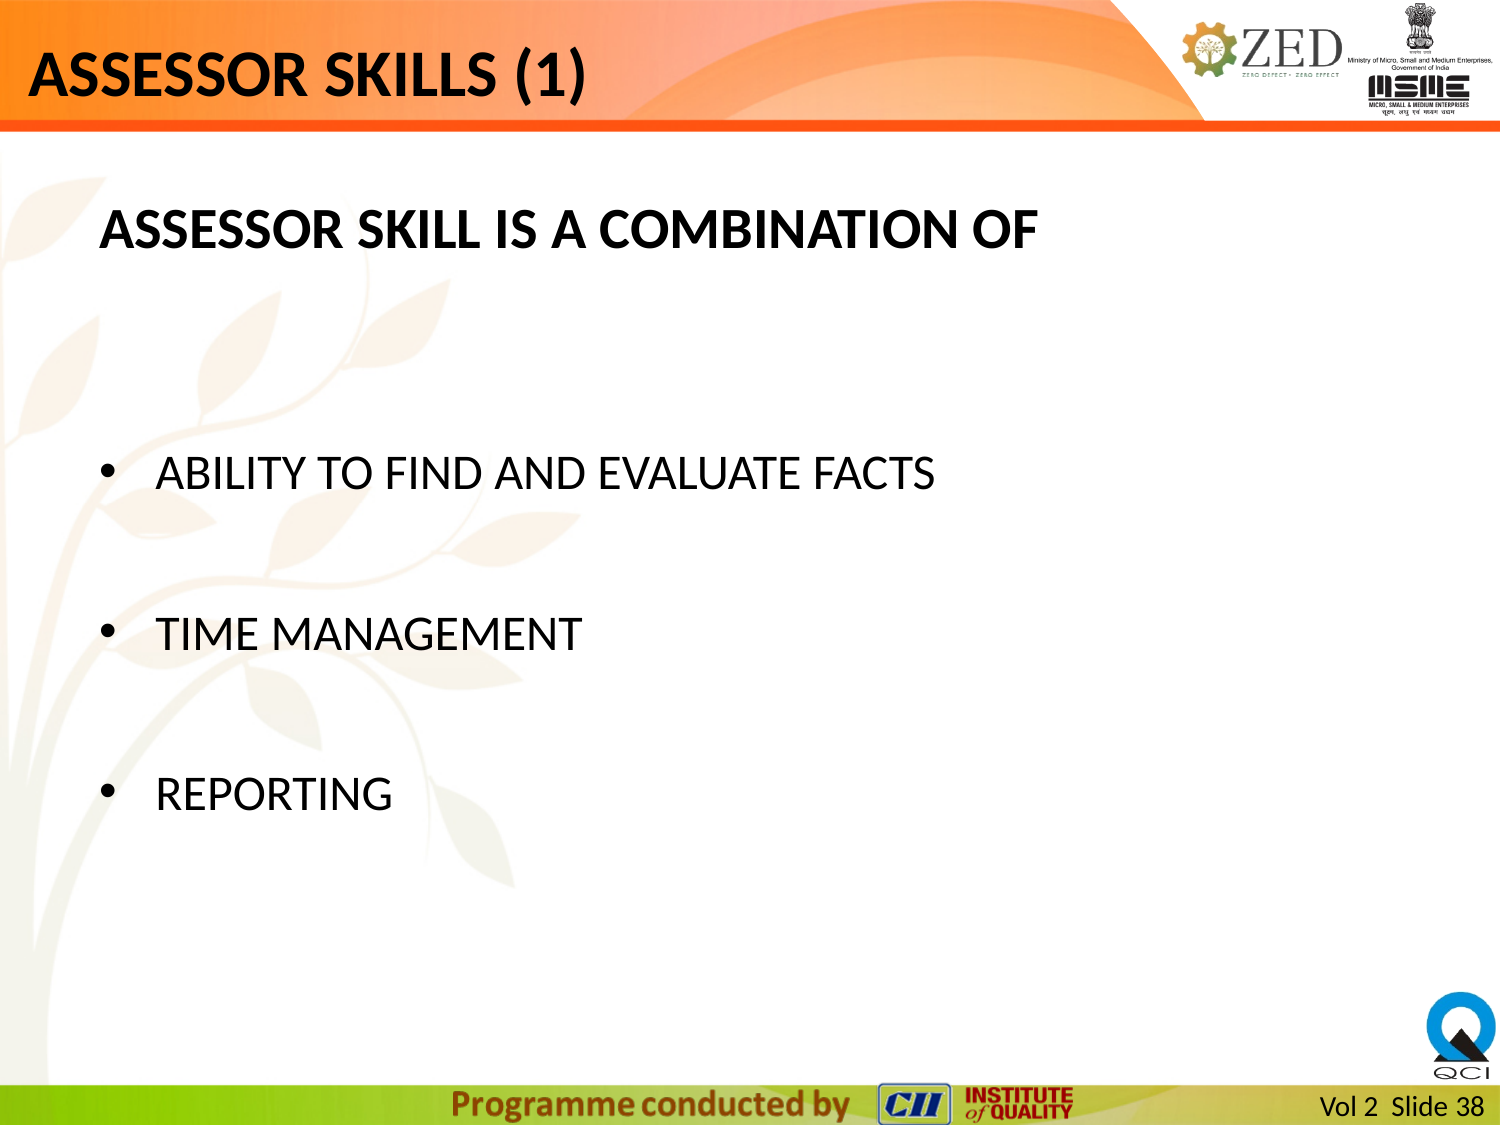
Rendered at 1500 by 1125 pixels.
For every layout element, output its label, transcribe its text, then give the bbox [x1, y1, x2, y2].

title ASSESSOR SKILLS (1) [28, 29, 1176, 110]
picture [1181, 20, 1343, 77]
picture [1344, 3, 1496, 119]
text_box ASSESSOR SKILL IS A COMBINATION OF ABILITY TO FIND AND EVALUATE FACTS TIME MANAGEMENT REPORTING [84, 182, 1414, 828]
picture [0, 0, 1500, 1125]
